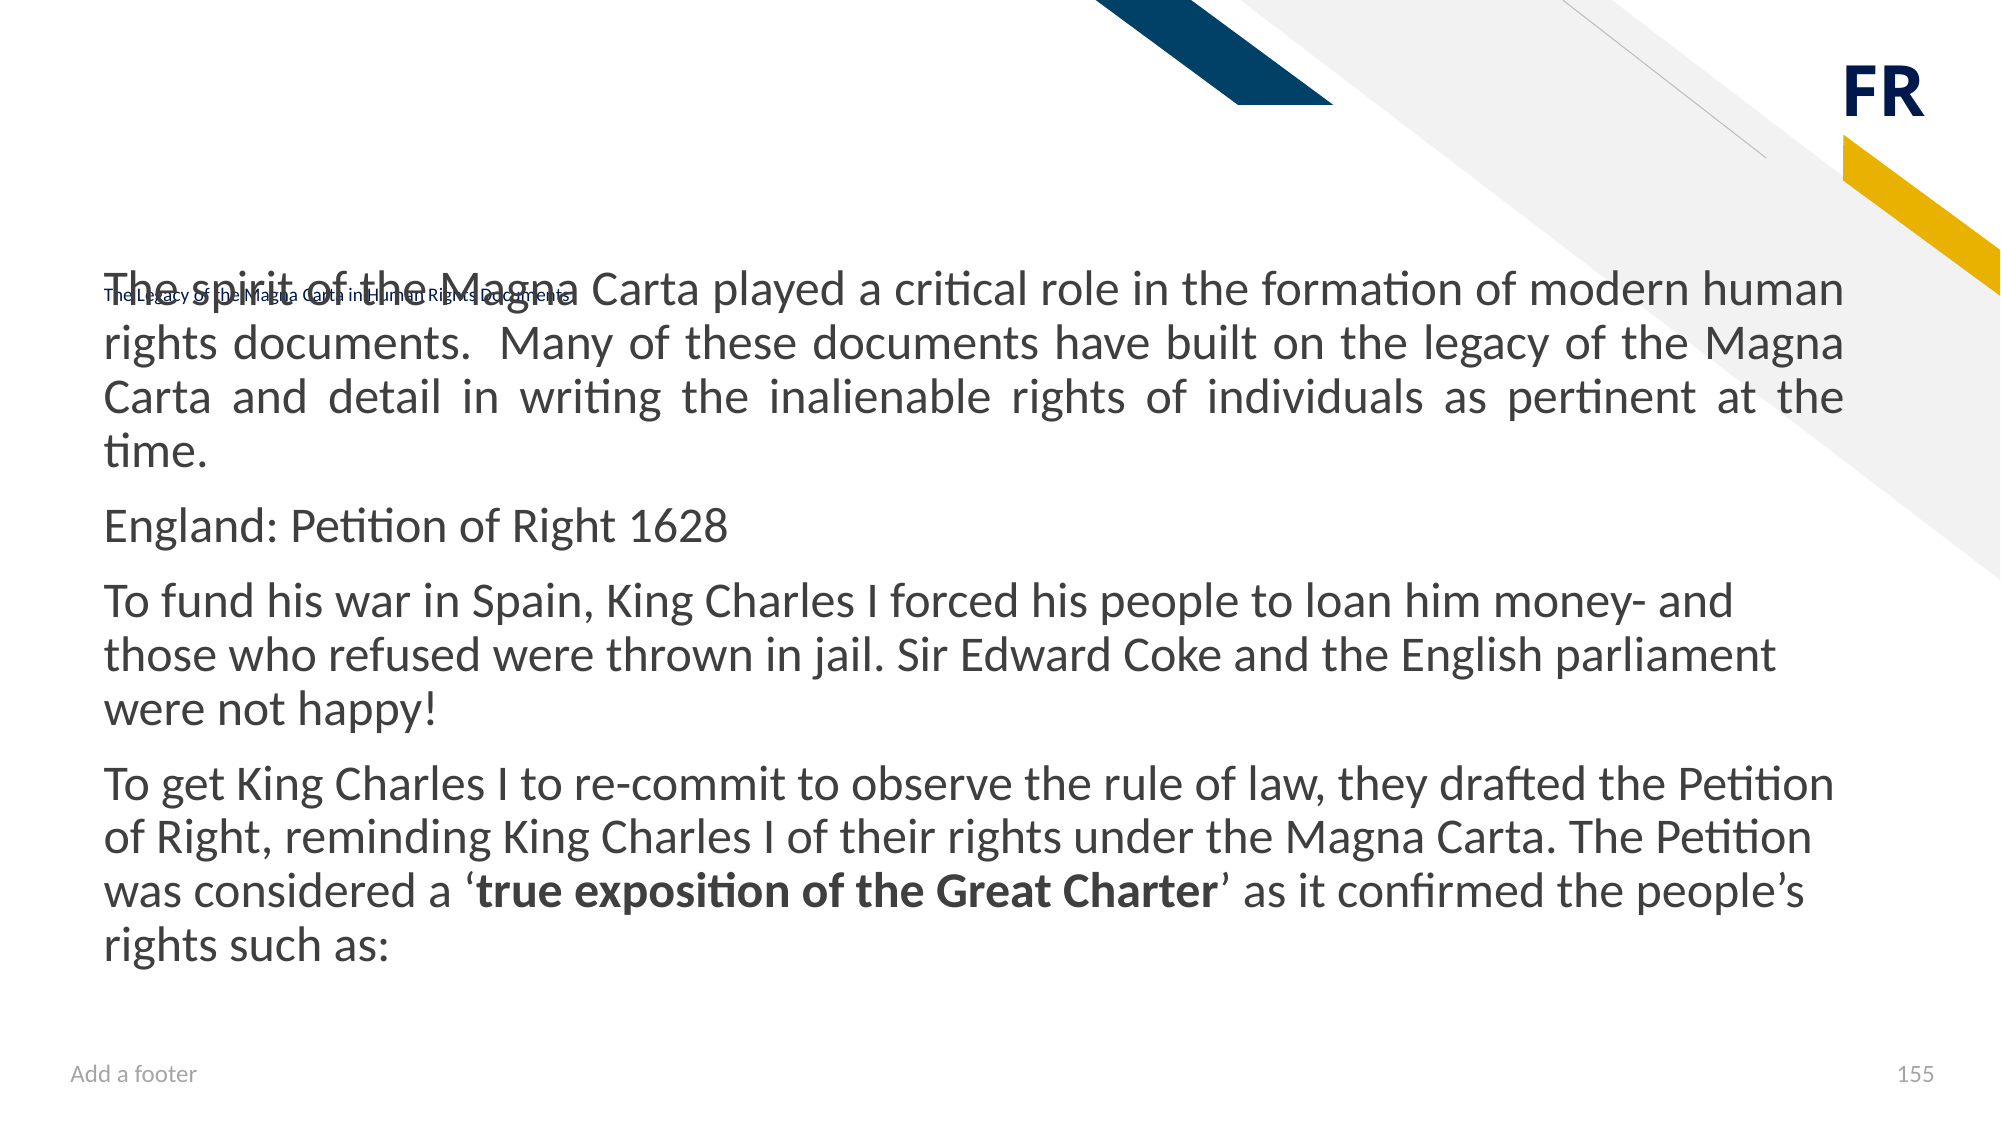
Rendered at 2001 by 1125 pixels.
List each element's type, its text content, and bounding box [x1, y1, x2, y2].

footer Add a footer [55, 1042, 731, 1103]
list The spirit of the Magna Carta played a critical role in the formation of modern human rights documents. Many of these documents have built on the legacy of the Magna Carta and detail in writing the inalienable rights of individuals as pertinent at the time. England: Petition of Right 1628 To fund his war in Spain, King Charles I forced his people to loan him money- and those who refused were thrown in jail. Sir Edward Coke and the English parliament were not happy! To get King Charles I to re-commit to observe the rule of law, they drafted the Petition of Right, reminding King Charles I of their rights under the Magna Carta. The Petition was considered a ‘true exposition of the Great Charter’ as it confirmed the people’s rights such as: [88, 255, 1861, 996]
title The Legacy of the Magna Carta in Human Rights Documents [88, 59, 1728, 255]
slide_number 155 [1828, 1042, 1950, 1103]
